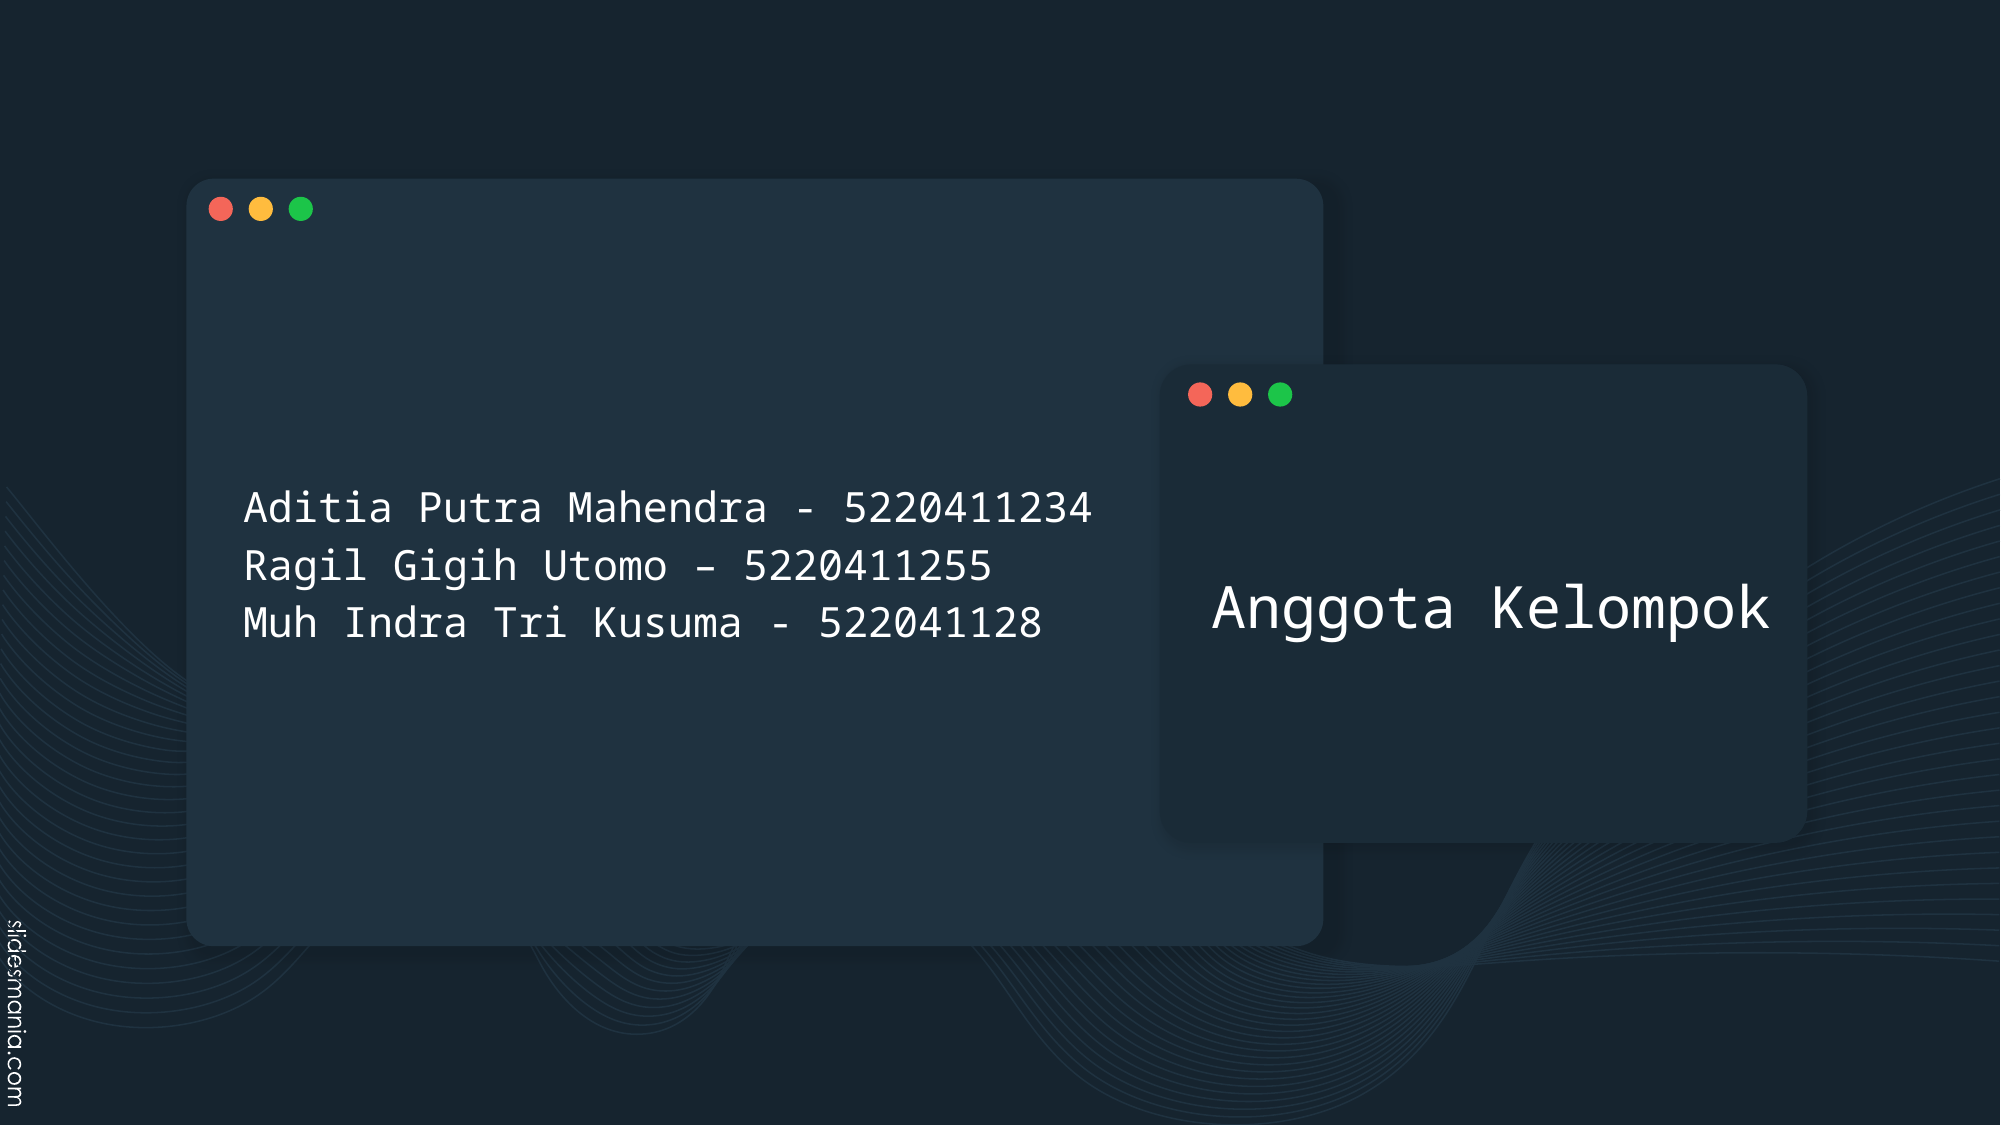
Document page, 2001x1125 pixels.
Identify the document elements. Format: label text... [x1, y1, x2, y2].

list Aditia Putra Mahendra - 5220411234 Ragil Gigih Utomo – 5220411255 Muh Indra Tri Kusuma - 522041128 [204, 453, 1248, 672]
text_box Anggota Kelompok [1196, 562, 1904, 648]
